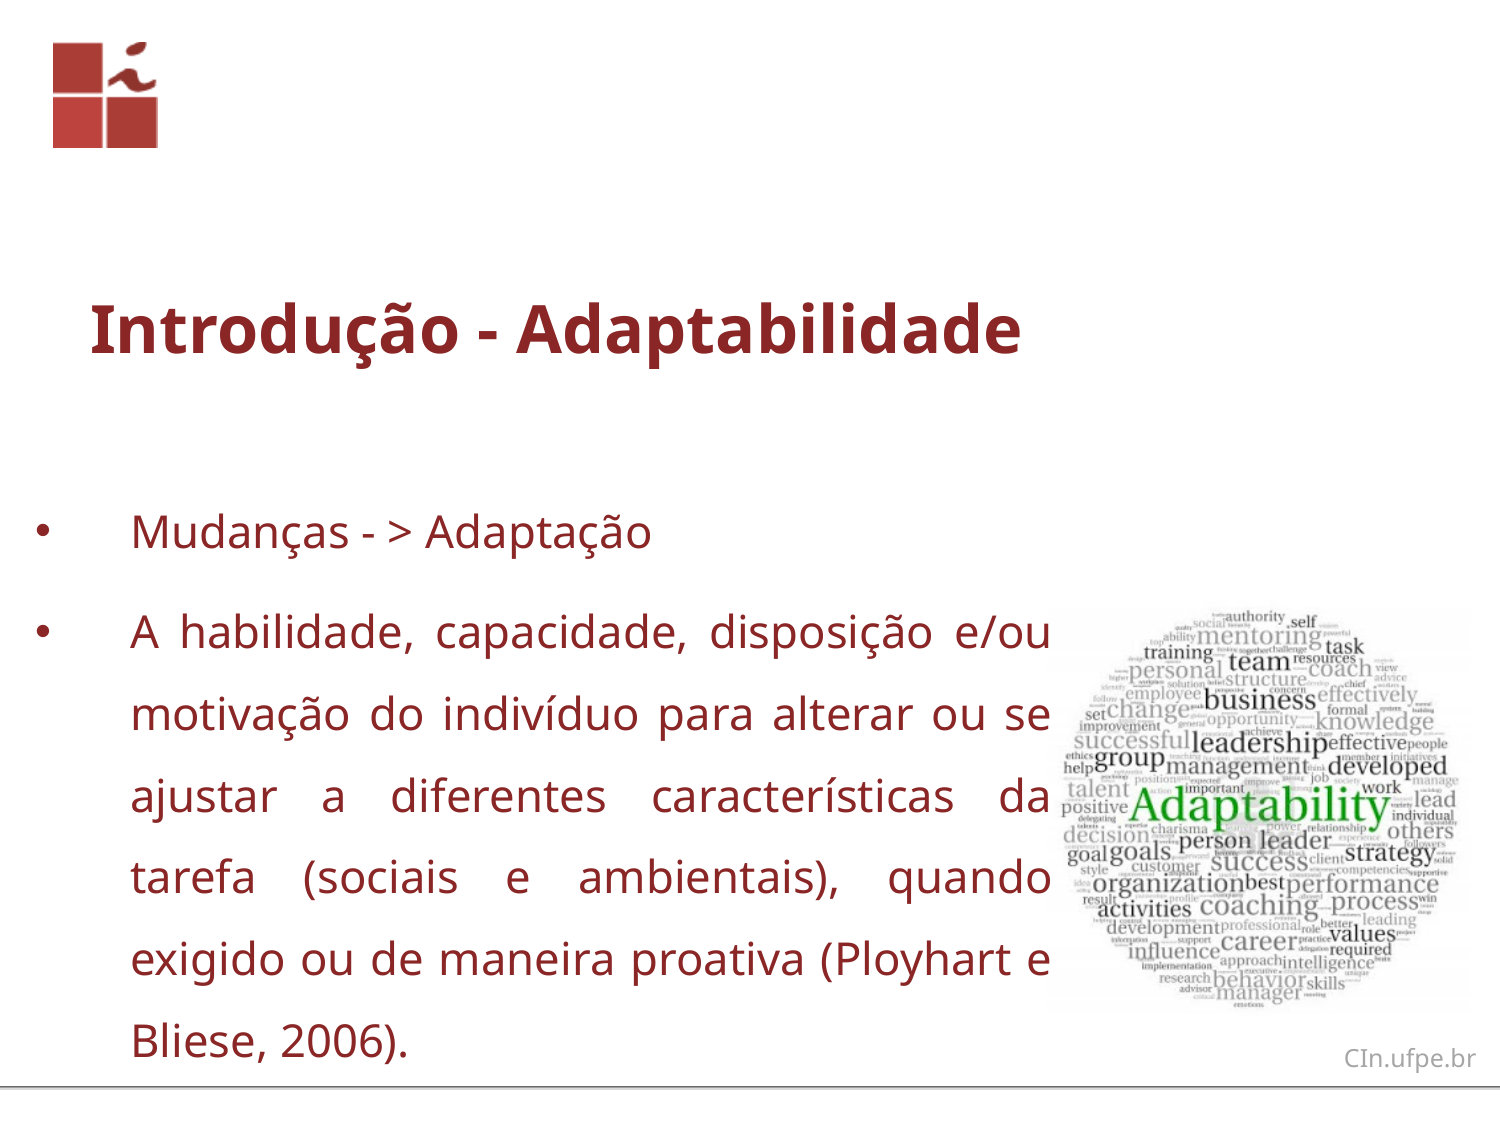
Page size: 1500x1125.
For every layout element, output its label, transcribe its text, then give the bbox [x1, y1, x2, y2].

picture [0, 1086, 1500, 1090]
title Introdução - Adaptabilidade [75, 233, 1425, 421]
picture [53, 42, 158, 148]
picture [1046, 597, 1471, 1019]
list Mudanças - > Adaptação A habilidade, capacidade, disposição e/ou motivação do indivíduo para alterar ou se ajustar a diferentes características da tarefa (sociais e ambientais), quando exigido ou de maneira proativa (Ployhart e Bliese, 2006). [0, 468, 1069, 1083]
